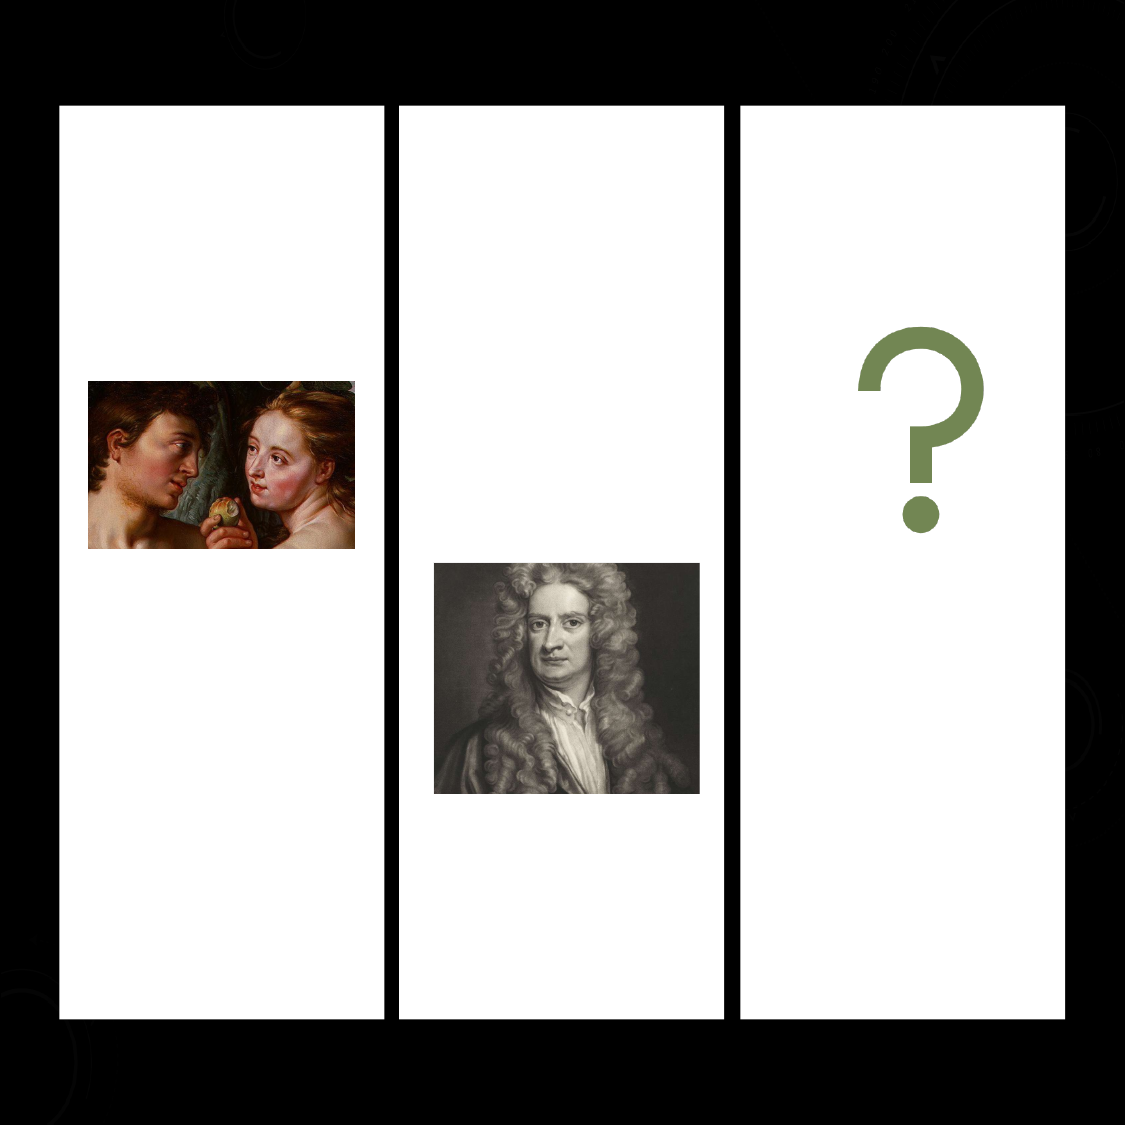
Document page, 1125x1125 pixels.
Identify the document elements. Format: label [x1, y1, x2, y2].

picture [433, 562, 700, 794]
text_box [398, 104, 726, 1021]
picture [88, 381, 356, 549]
text_box [0, 0, 1125, 1125]
picture [787, 296, 1054, 563]
text_box [739, 104, 1067, 1021]
text_box [58, 104, 386, 1021]
